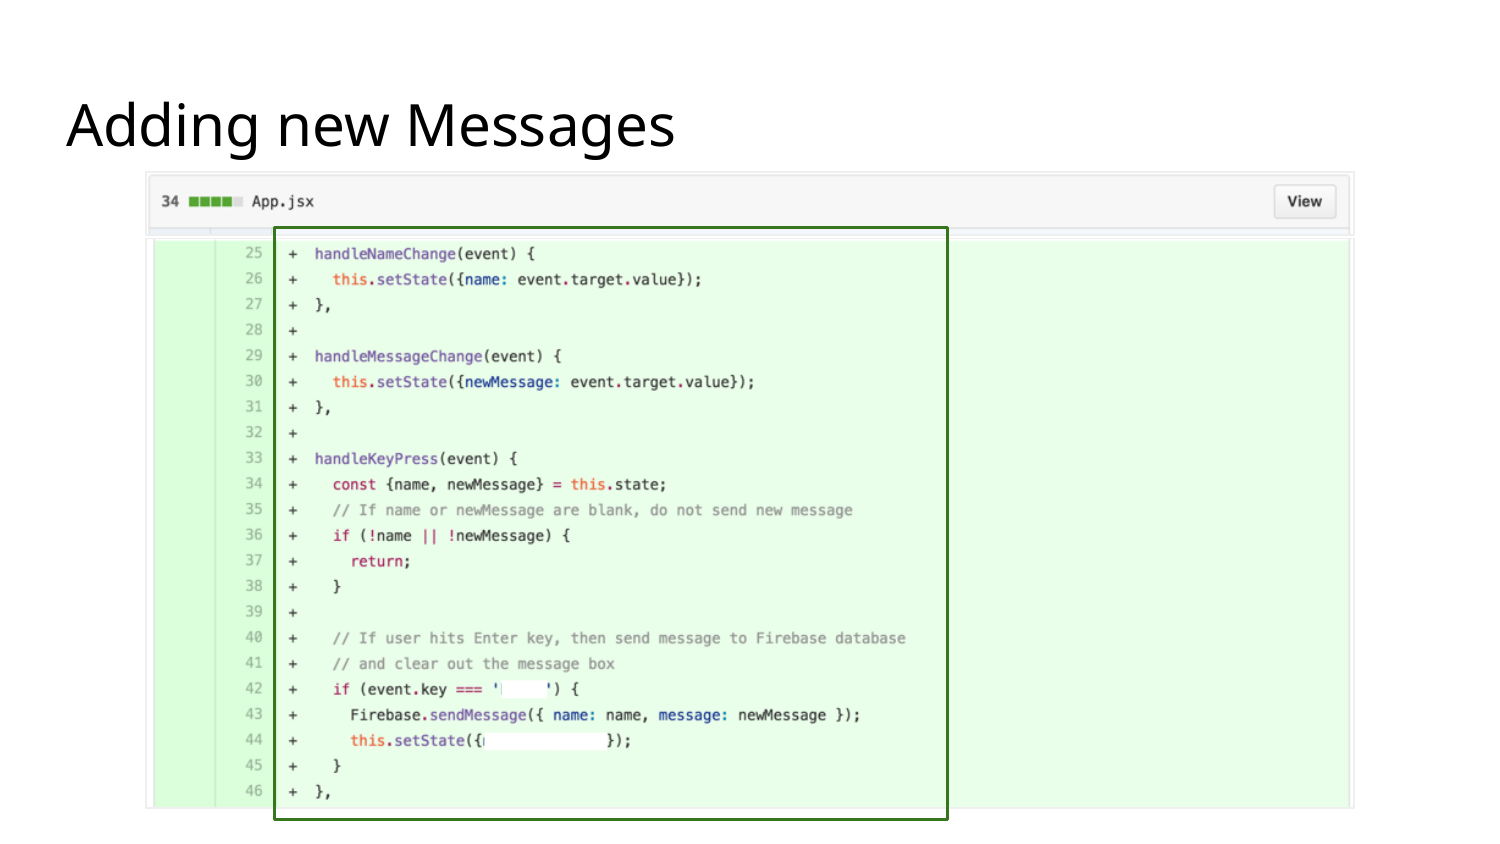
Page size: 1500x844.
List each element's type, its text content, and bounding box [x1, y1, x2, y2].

text_box [274, 816, 948, 820]
title Adding new Messages [51, 72, 1449, 167]
picture [146, 172, 1354, 235]
picture [146, 239, 1354, 808]
